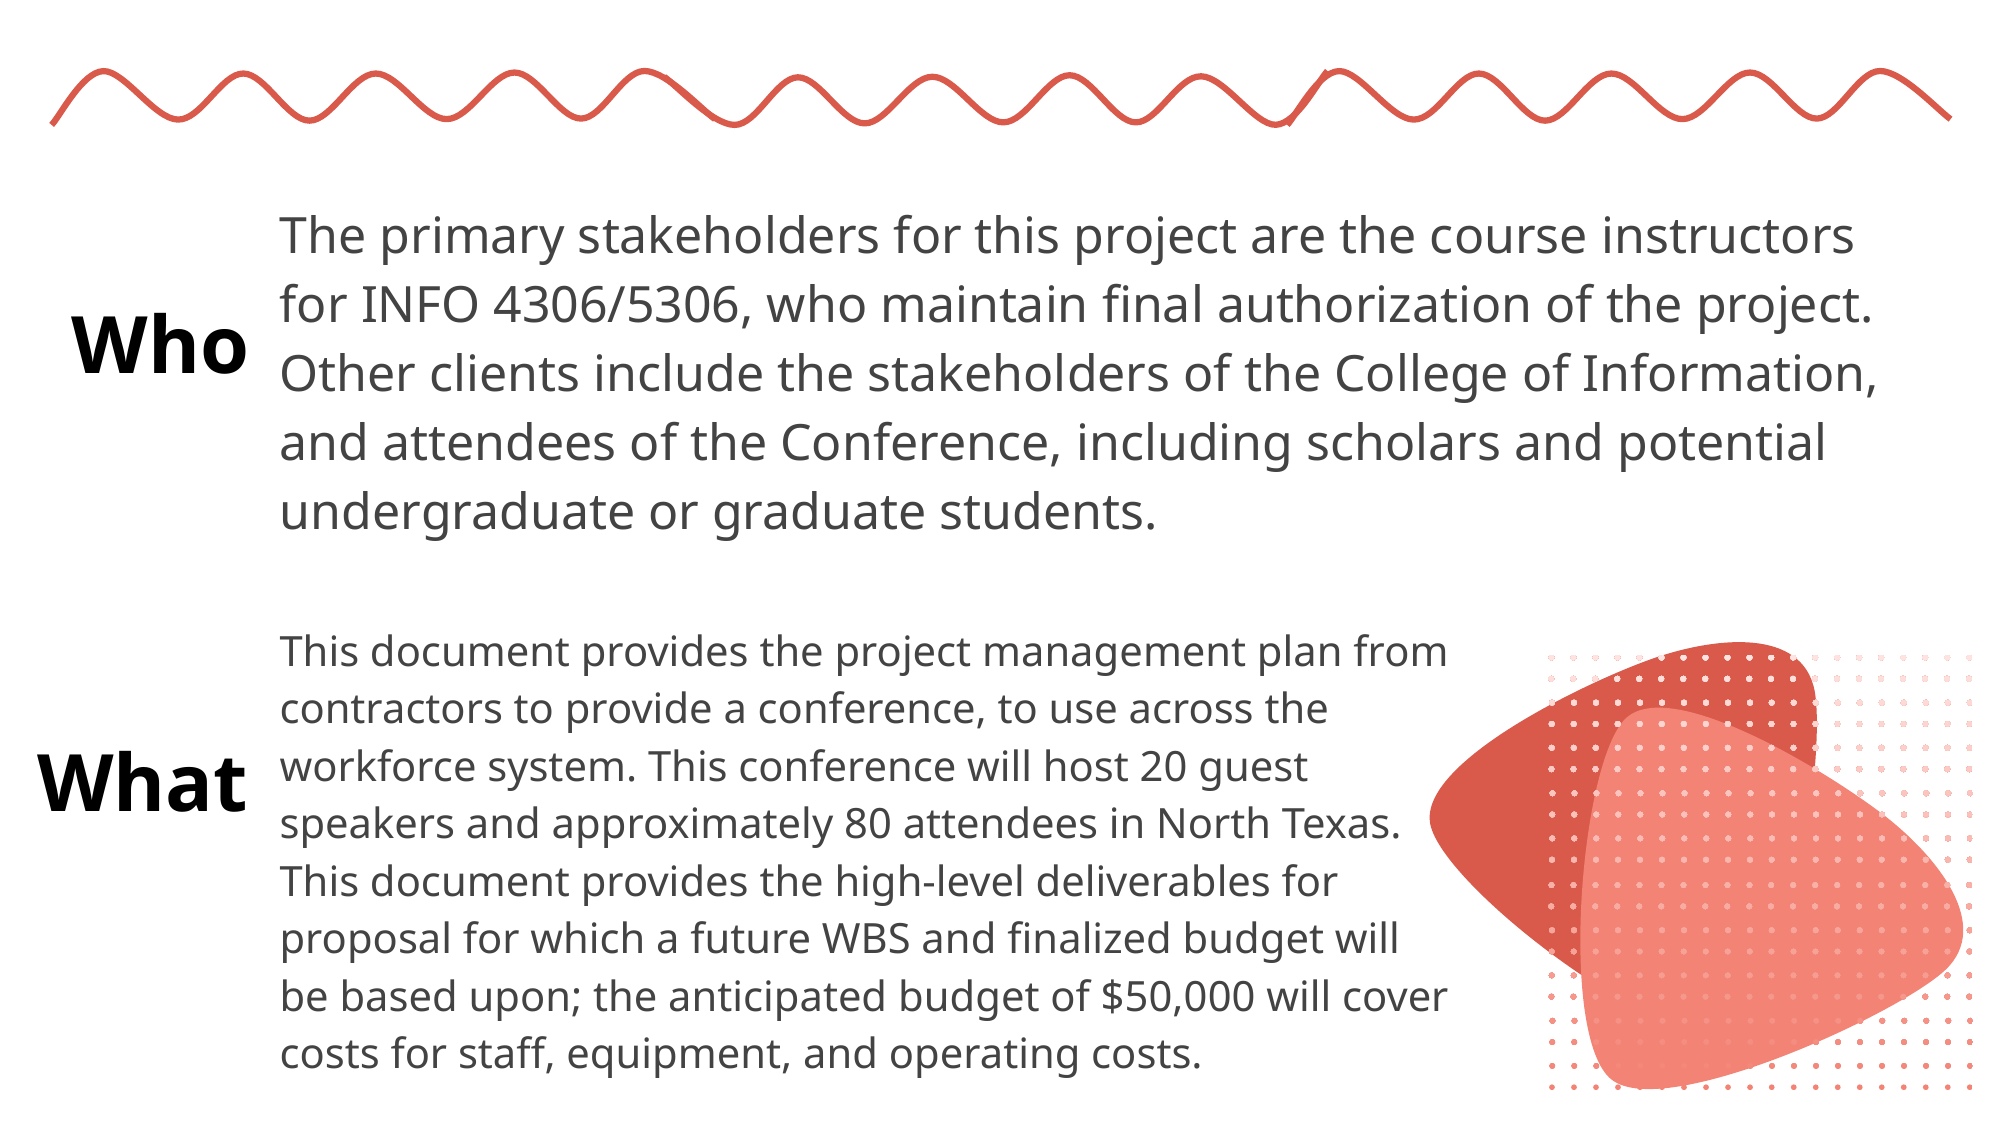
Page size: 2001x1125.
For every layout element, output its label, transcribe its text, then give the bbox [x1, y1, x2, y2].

text_box What [17, 712, 259, 851]
text_box [51, 70, 715, 125]
text_box [1287, 70, 1951, 125]
text_box This document provides the project management plan from contractors to provide a conference, to use across the workforce system. This conference will host 20 guest speakers and approximately 80 attendees in North Texas. This document provides the high-level deliverables for proposal for which a future WBS and finalized budget will be based upon; the anticipated budget of $50,000 will cover costs for staff, equipment, and operating costs. [259, 596, 1474, 994]
list The primary stakeholders for this project are the course instructors for INFO 4306/5306, who maintain final authorization of the project. Other clients include the stakeholders of the College of Information, and attendees of the Conference, including scholars and potential undergraduate or graduate students. [259, 174, 1958, 572]
subtitle Who [51, 274, 275, 413]
text_box [664, 70, 1328, 125]
